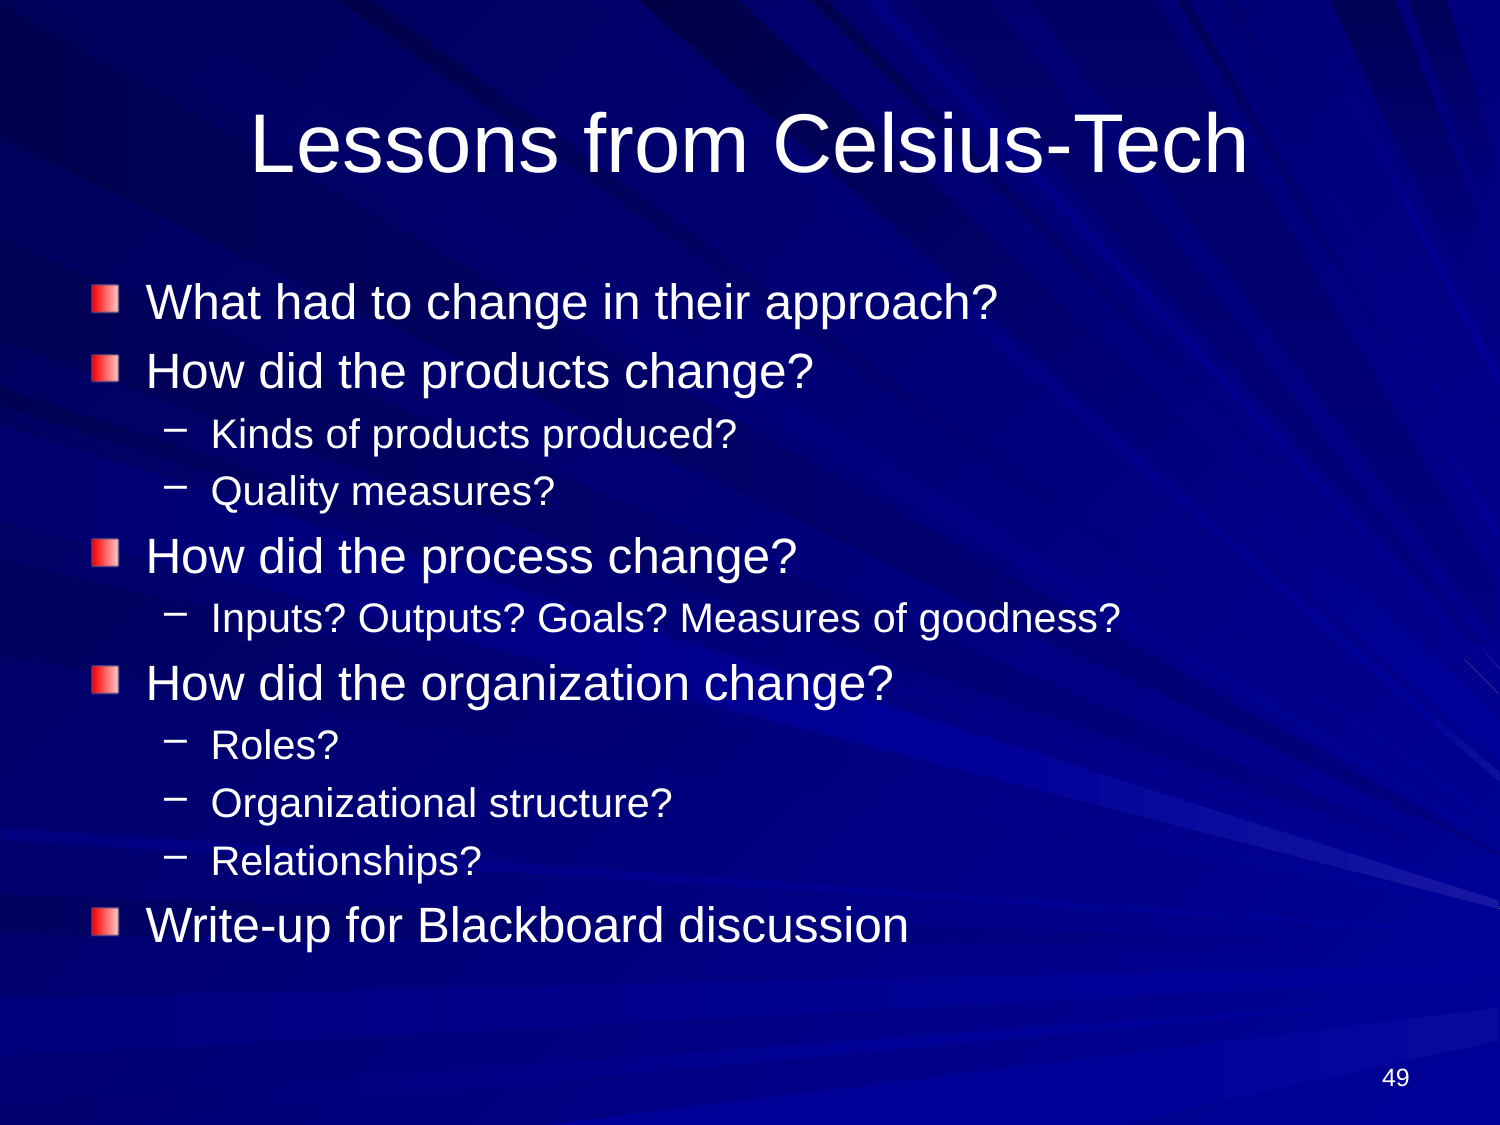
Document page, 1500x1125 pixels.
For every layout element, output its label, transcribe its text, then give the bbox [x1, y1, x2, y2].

title Lessons from Celsius-Tech [74, 45, 1426, 234]
picture [90, 353, 122, 385]
list What had to change in their approach? How did the products change? Kinds of products produced? Quality measures? How did the process change? Inputs? Outputs? Goals? Measures of goodness? How did the organization change? Roles? Organizational structure? Relationships? Write-up for Blackboard discussion [74, 262, 1426, 963]
picture [90, 537, 122, 570]
picture [90, 906, 122, 939]
slide_number 49 [1074, 1023, 1426, 1100]
picture [90, 283, 122, 316]
picture [90, 664, 122, 697]
